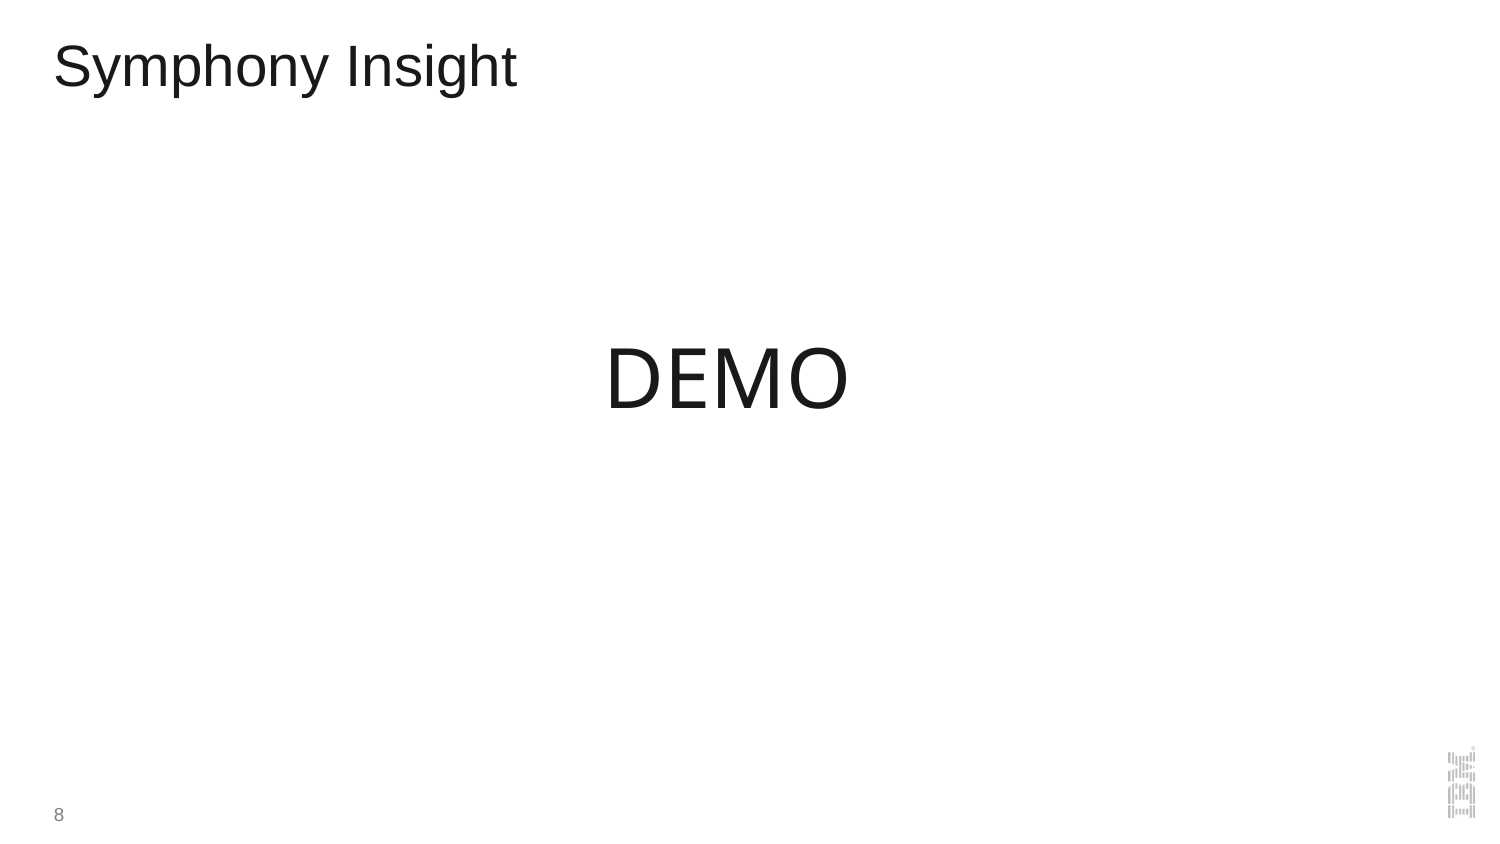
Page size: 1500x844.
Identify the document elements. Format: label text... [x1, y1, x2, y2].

title Symphony Insight [53, 35, 1480, 101]
text_box DEMO [588, 329, 1022, 435]
picture [1448, 746, 1475, 818]
slide_number 8 [53, 802, 403, 832]
